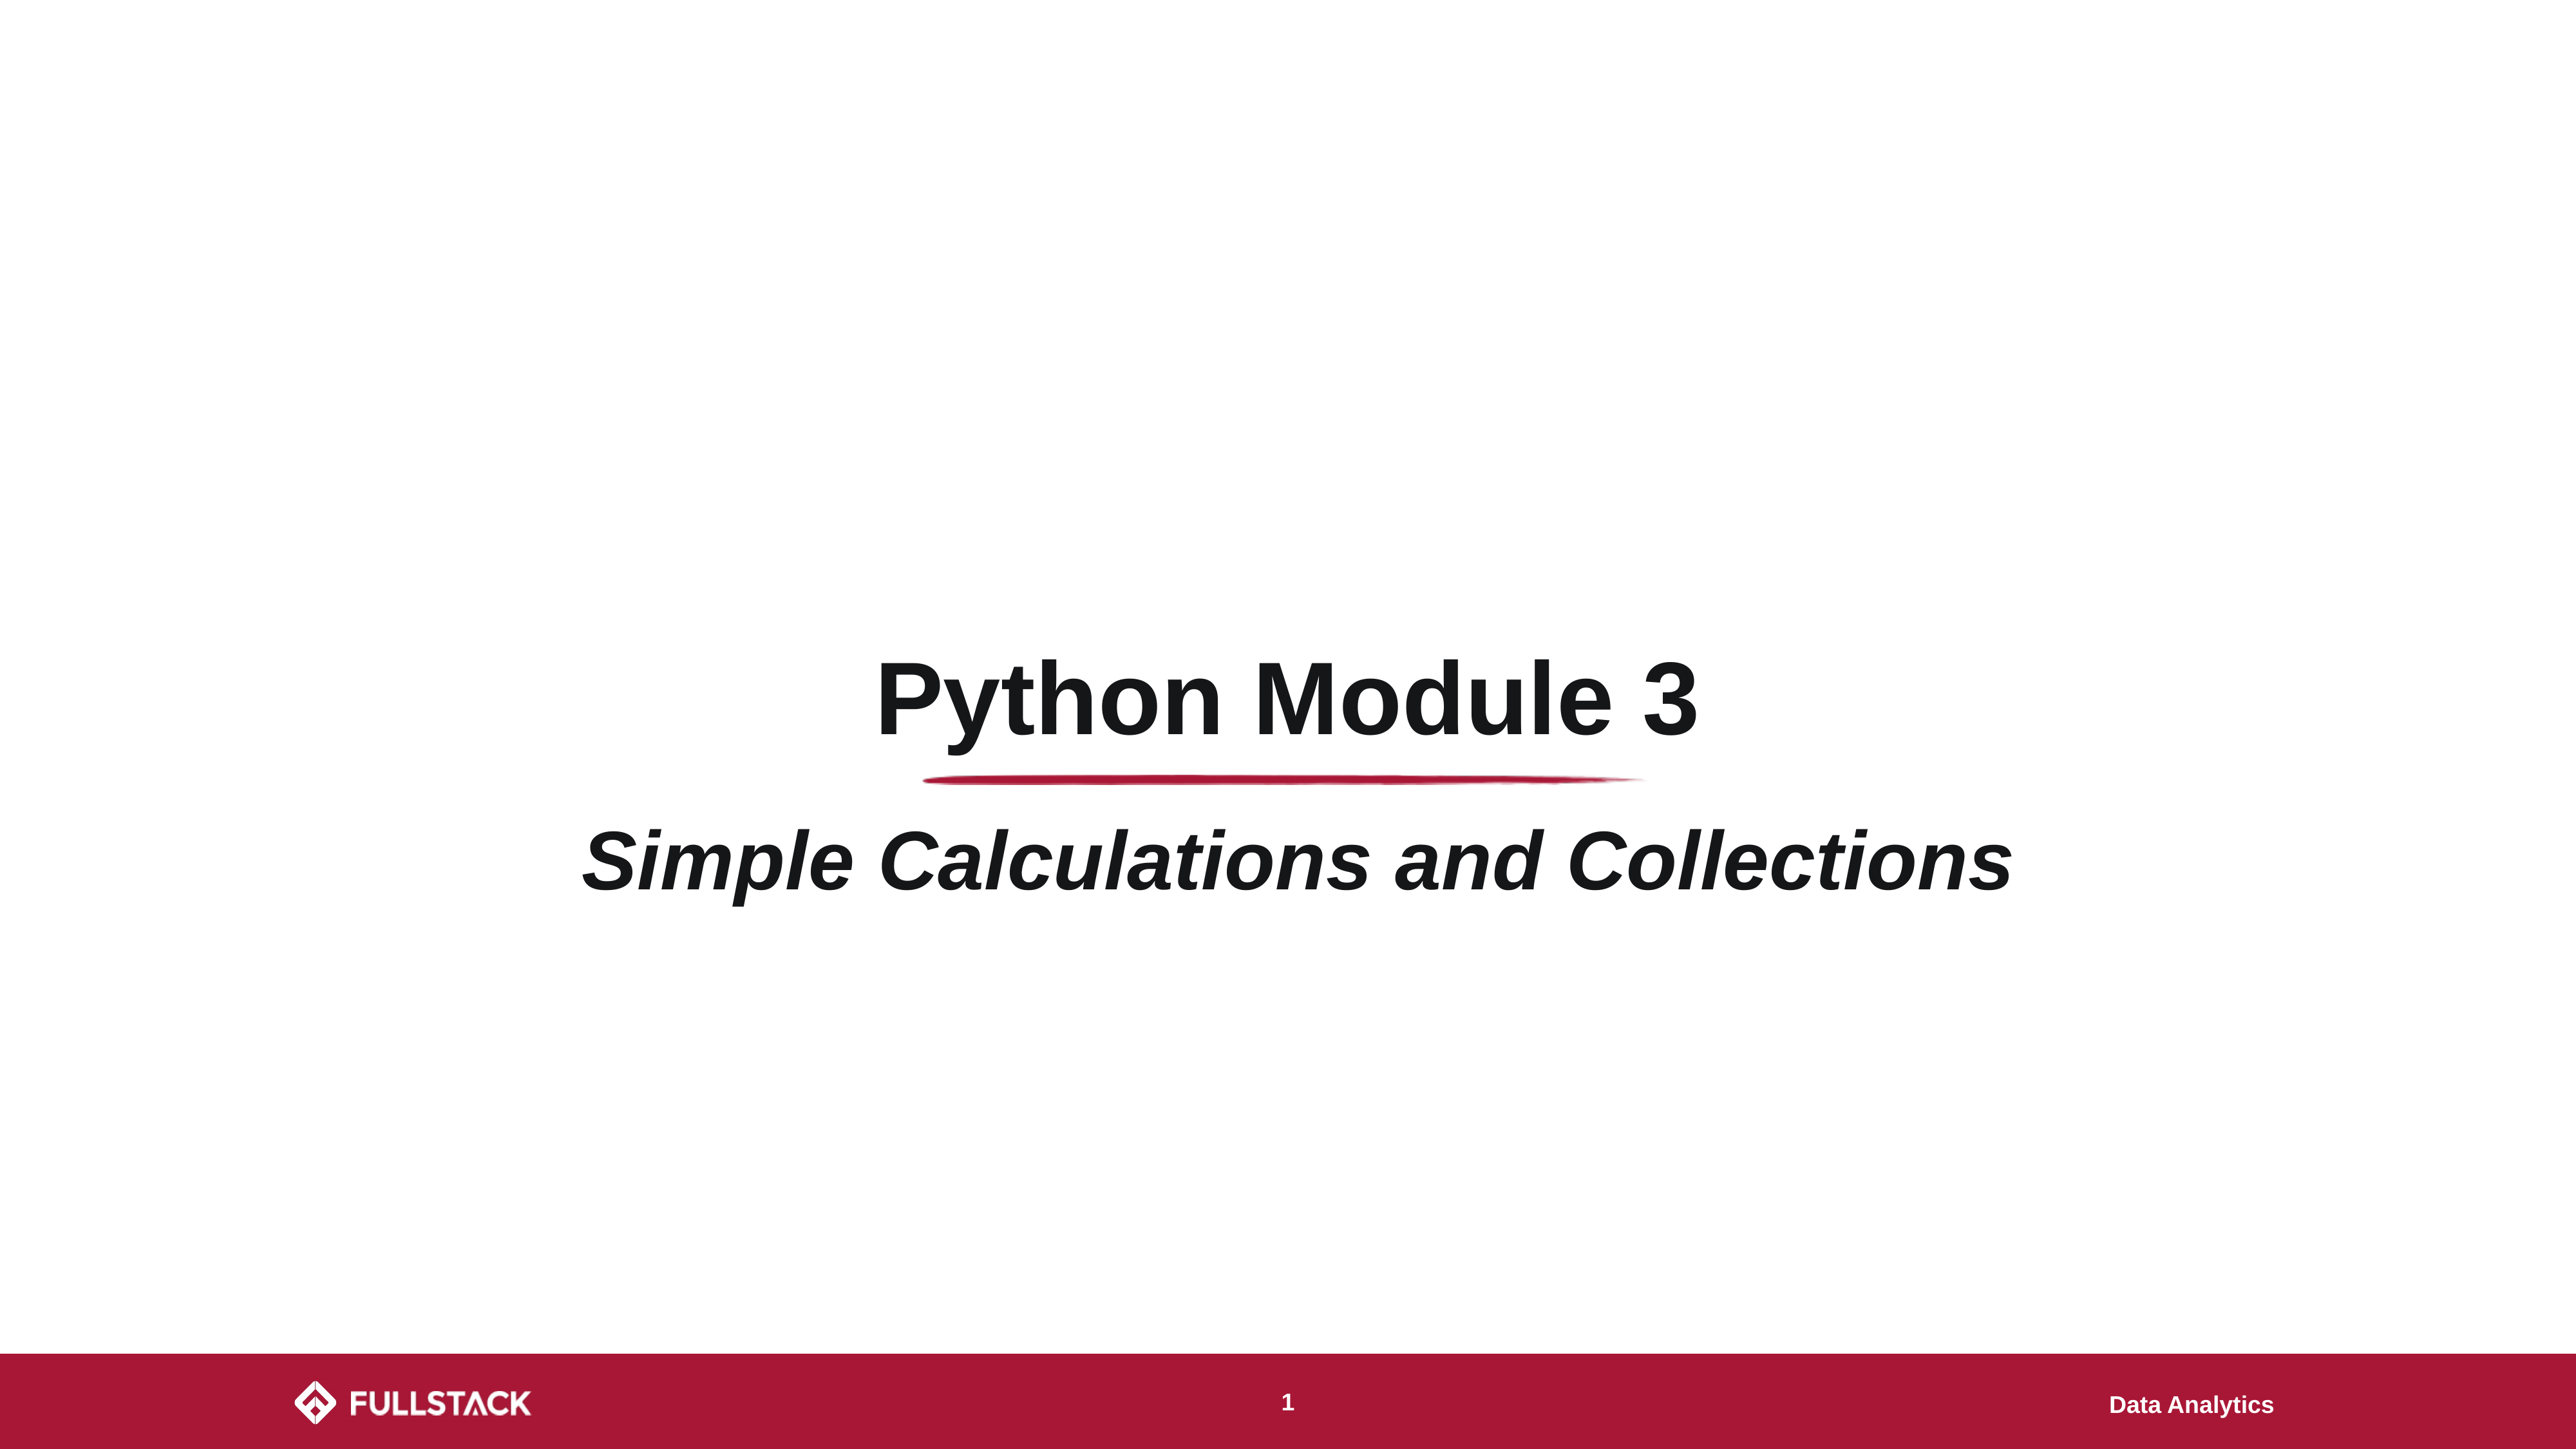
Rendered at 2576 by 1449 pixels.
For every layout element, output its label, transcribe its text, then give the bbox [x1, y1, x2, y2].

picture [916, 775, 1660, 785]
text_box Data Analytics [1925, 1383, 2280, 1423]
title Python Module 3 [273, 393, 2303, 761]
slide_number 1 [1275, 1381, 1301, 1449]
picture [0, 1354, 2576, 1449]
subtitle Simple Calculations and Collections [278, 800, 2298, 969]
